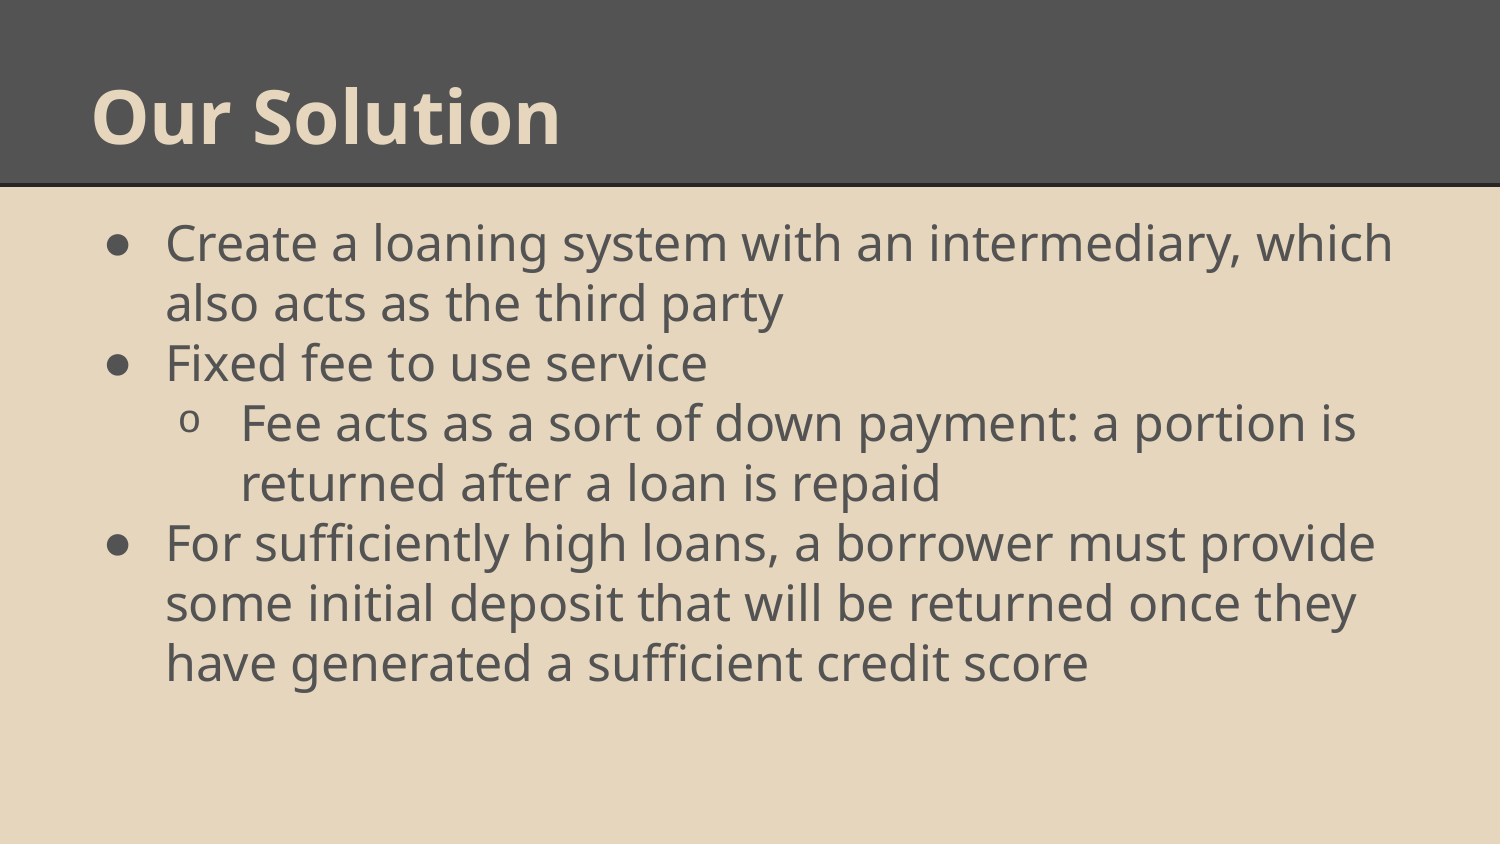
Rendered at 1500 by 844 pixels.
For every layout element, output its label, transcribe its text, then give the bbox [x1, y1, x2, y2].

title Our Solution [75, 33, 1425, 175]
list Create a loaning system with an intermediary, which also acts as the third party Fixed fee to use service Fee acts as a sort of down payment: a portion is returned after a loan is repaid For sufficiently high loans, a borrower must provide some initial deposit that will be returned once they have generated a sufficient credit score [75, 196, 1425, 808]
